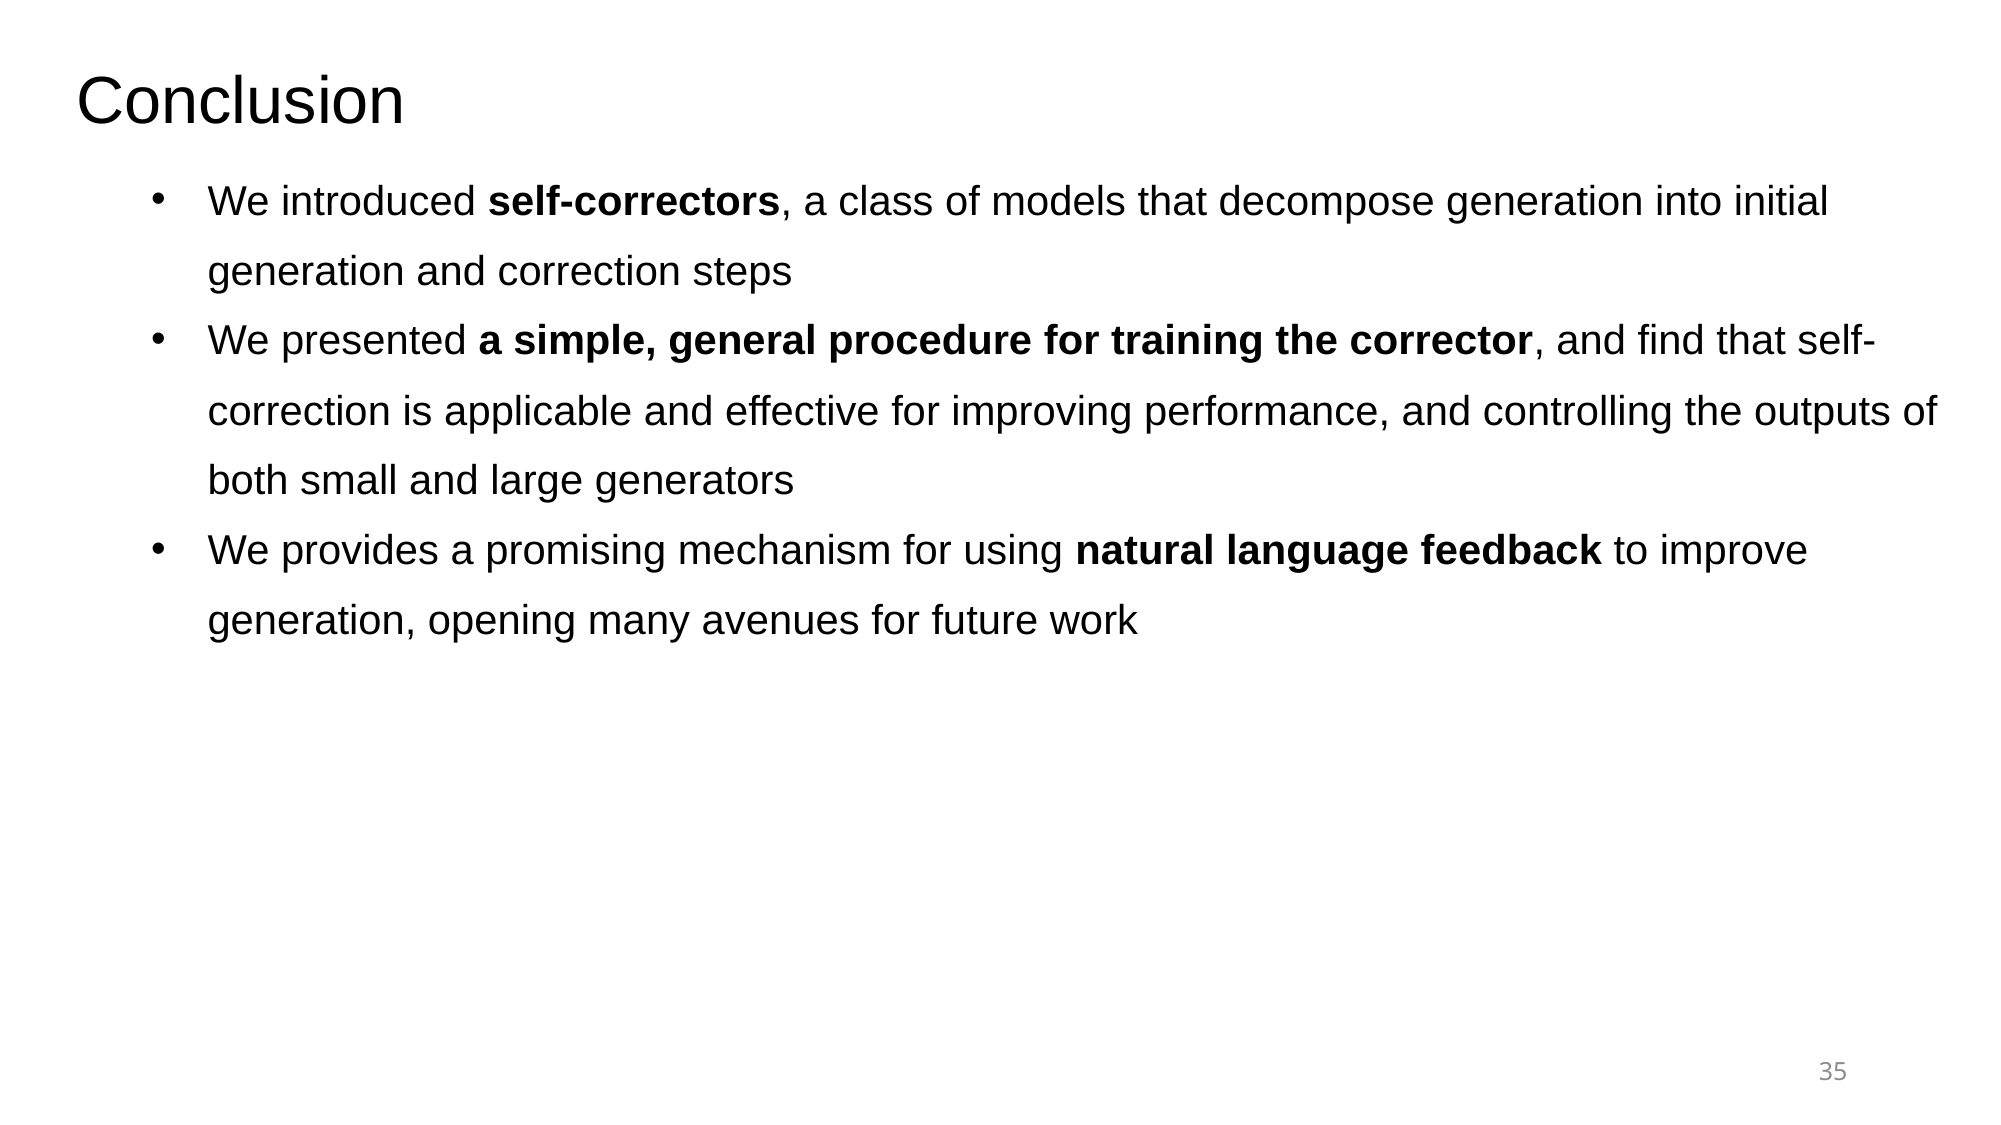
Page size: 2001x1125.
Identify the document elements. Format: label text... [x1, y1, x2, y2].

slide_number 35 [1412, 1042, 1863, 1103]
text_box We introduced self-correctors, a class of models that decompose generation into initial generation and correction steps We presented a simple, general procedure for training the corrector, and find that self-correction is applicable and effective for improving performance, and controlling the outputs of both small and large generators We provides a promising mechanism for using natural language feedback to improve generation, opening many avenues for future work [61, 145, 1976, 651]
text_box Conclusion [61, 49, 1486, 145]
